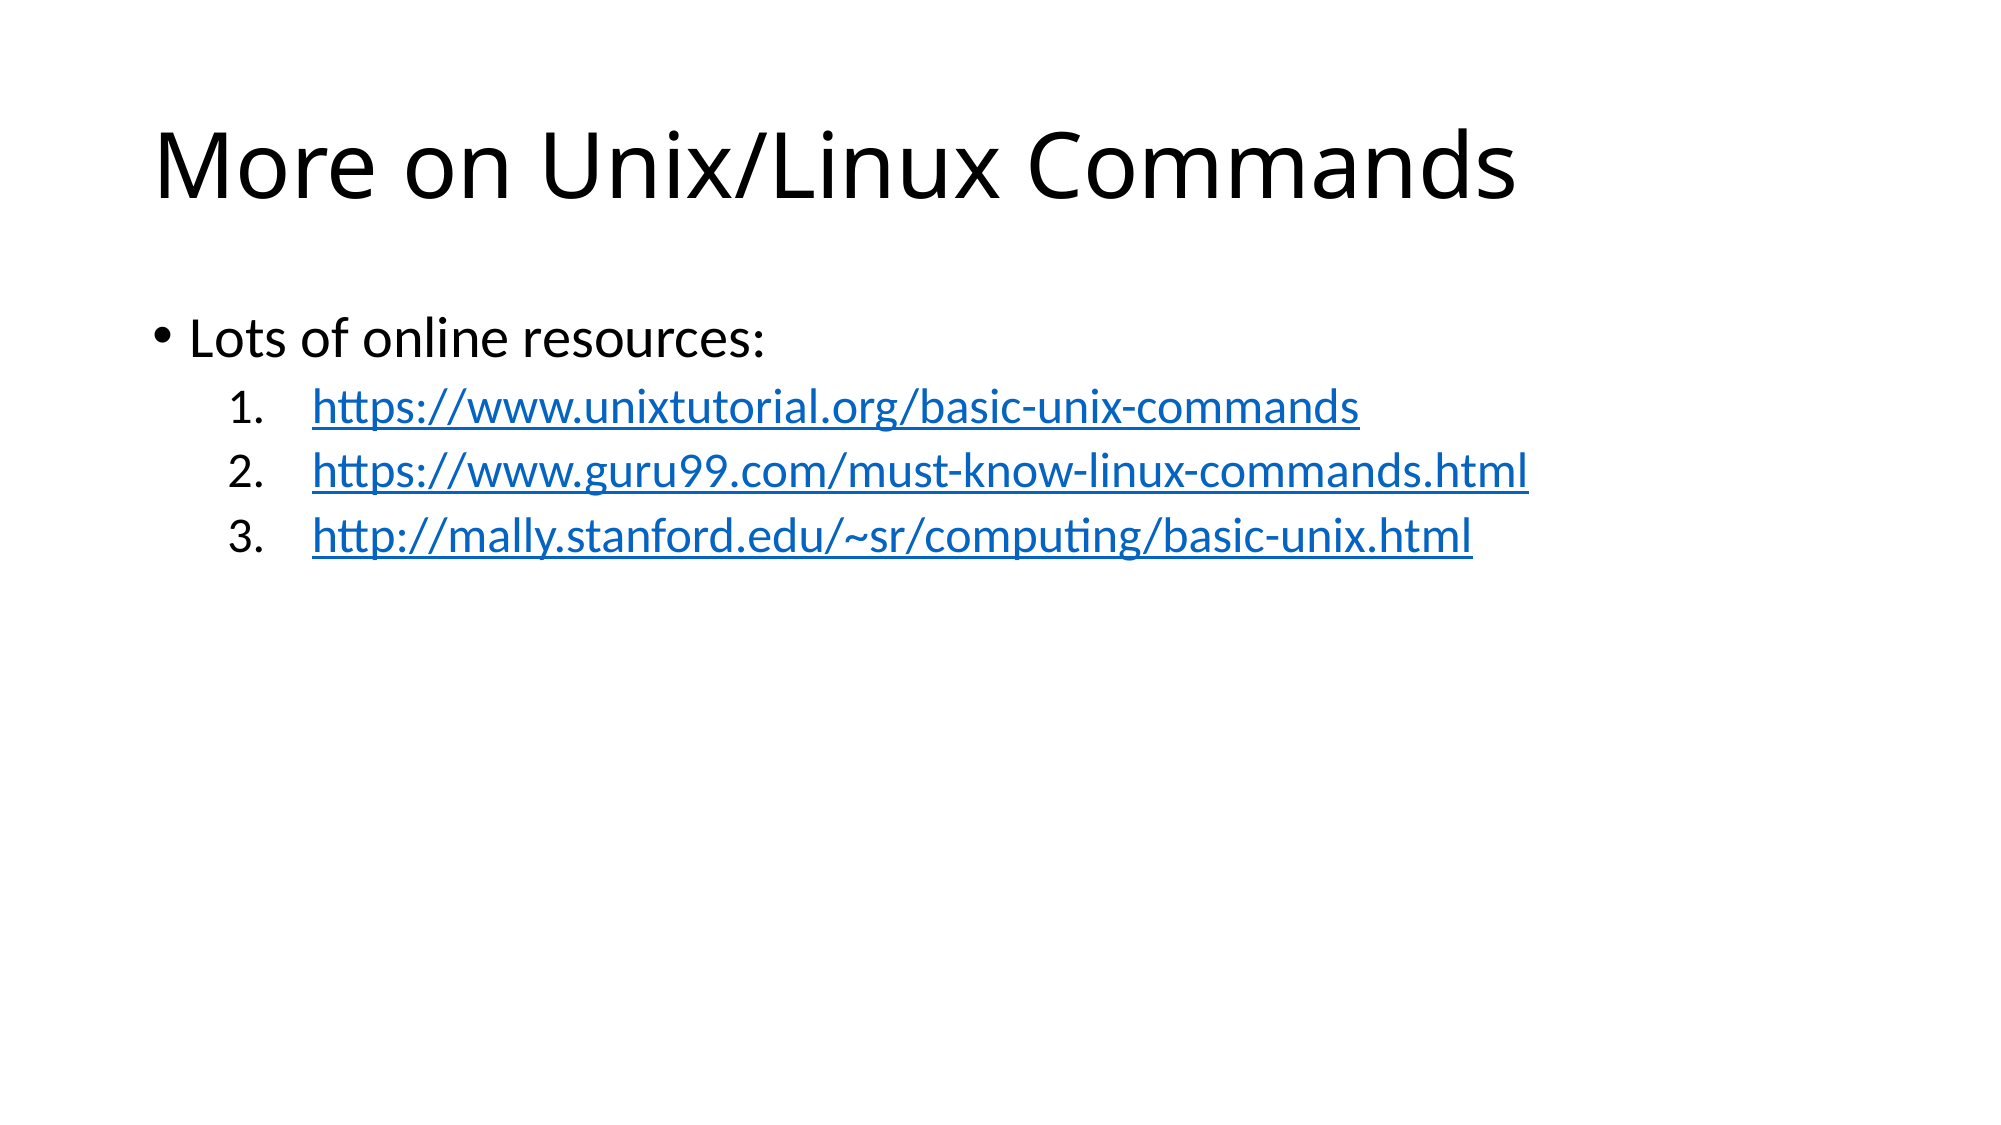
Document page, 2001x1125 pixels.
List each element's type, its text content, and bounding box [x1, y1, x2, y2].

title More on Unix/Linux Commands [137, 59, 1863, 278]
list Lots of online resources: https://www.unixtutorial.org/basic-unix-commands https://www.guru99.com/must-know-linux-commands.html http://mally.stanford.edu/~sr/computing/basic-unix.html [137, 299, 1863, 1014]
